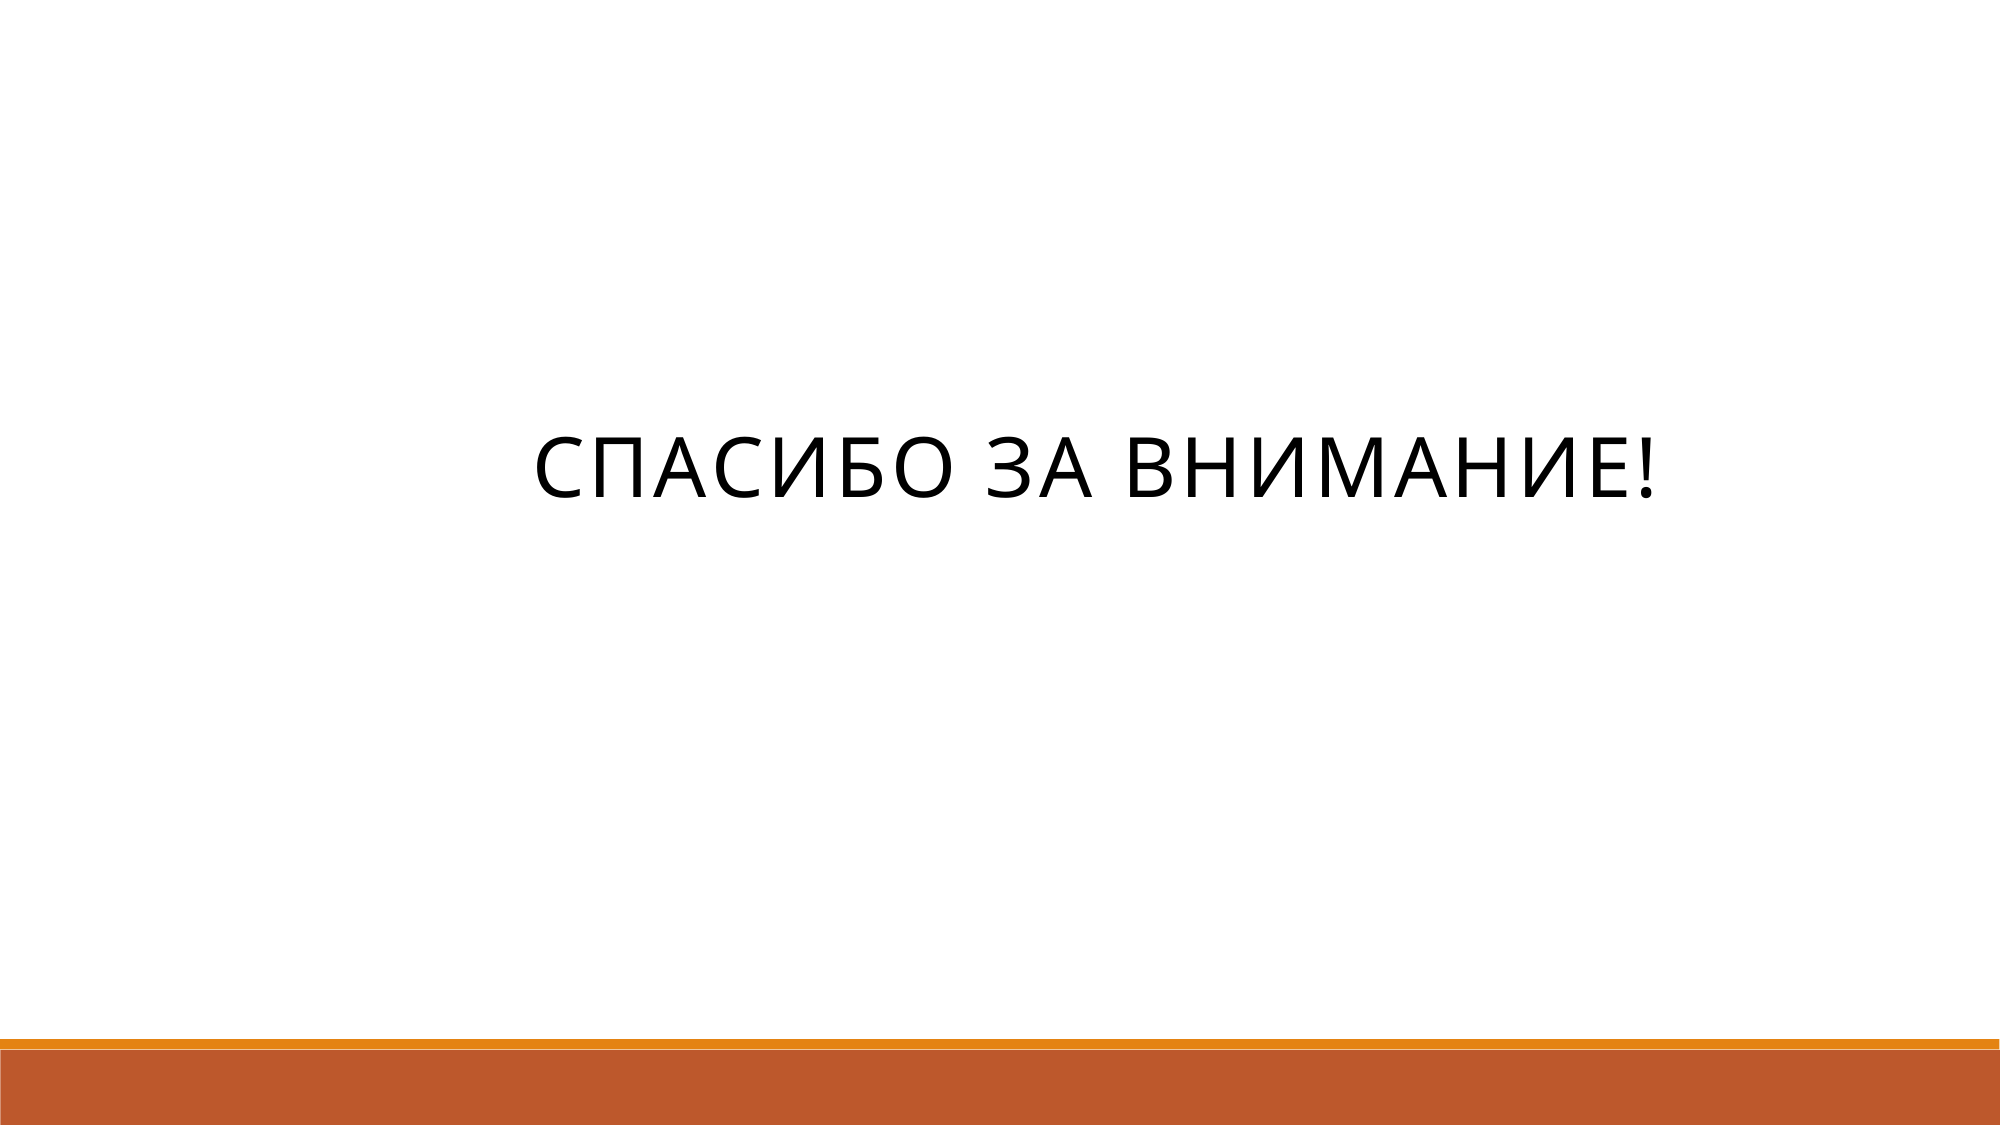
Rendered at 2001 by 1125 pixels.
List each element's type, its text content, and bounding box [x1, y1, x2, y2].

text_box спасибо за внимание! [180, 162, 1814, 919]
